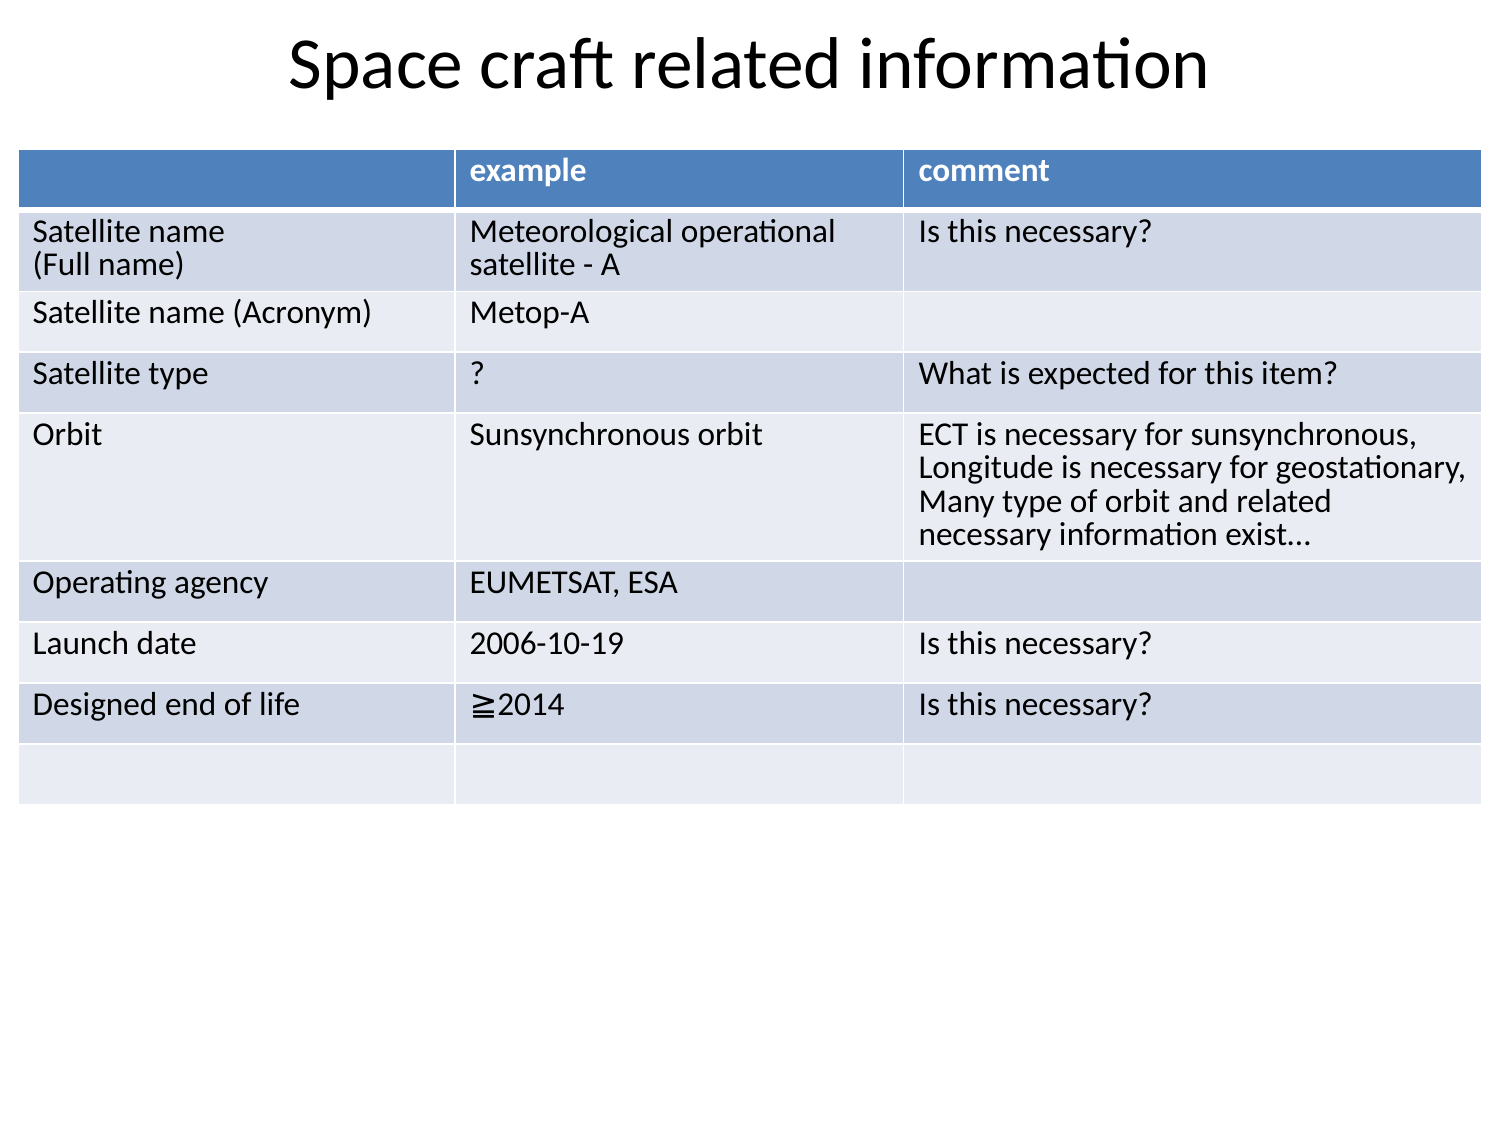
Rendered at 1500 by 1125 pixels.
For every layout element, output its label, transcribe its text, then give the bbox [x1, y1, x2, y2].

table_cell ≧2014 [456, 684, 903, 743]
table_cell ? [456, 353, 903, 412]
table_cell [19, 745, 454, 804]
table_cell [904, 292, 1481, 351]
table_cell Satellite name (Full name) [19, 213, 454, 291]
table_cell 2006-10-19 [456, 623, 903, 682]
title Space craft related information [75, 7, 1425, 112]
table_cell Sunsynchronous orbit [456, 414, 903, 560]
table_cell [904, 562, 1481, 621]
table_cell Operating agency [19, 562, 454, 621]
table_cell What is expected for this item? [904, 353, 1481, 412]
table_cell Orbit [19, 414, 454, 560]
table_header example [456, 150, 903, 207]
table_cell Designed end of life [19, 684, 454, 743]
table_cell EUMETSAT, ESA [456, 562, 903, 621]
table_cell [904, 745, 1481, 804]
table_cell Metop-A [456, 292, 903, 351]
table_cell Meteorological operational satellite - A [456, 213, 903, 291]
table_cell Is this necessary? [904, 213, 1481, 291]
table_cell Is this necessary? [904, 684, 1481, 743]
table_cell [456, 745, 903, 804]
table_header comment [904, 150, 1481, 207]
table_cell Launch date [19, 623, 454, 682]
table_cell Satellite name (Acronym) [19, 292, 454, 351]
table_cell ECT is necessary for sunsynchronous, Longitude is necessary for geostationary, Many type of orbit and related necessary information exist… [904, 414, 1481, 560]
table_cell Is this necessary? [904, 623, 1481, 682]
table_header [19, 150, 454, 207]
table_cell Satellite type [19, 353, 454, 412]
